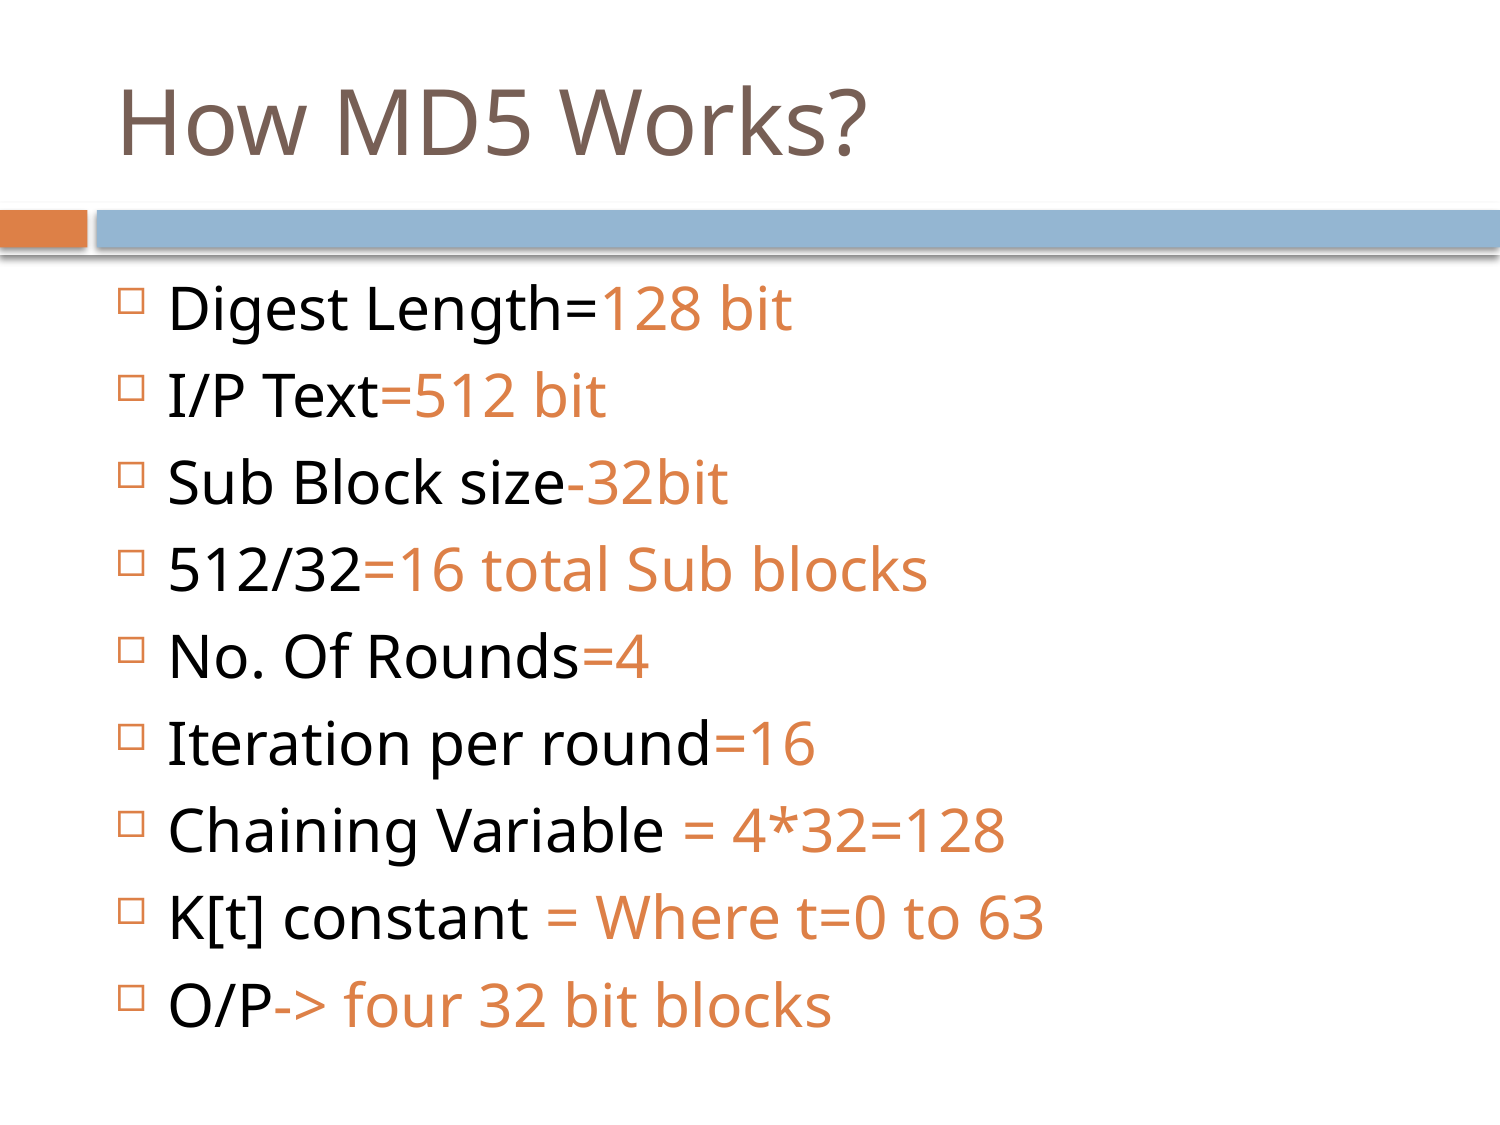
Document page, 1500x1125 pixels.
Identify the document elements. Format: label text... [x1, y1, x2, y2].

list Digest Length=128 bit I/P Text=512 bit Sub Block size-32bit 512/32=16 total Sub blocks No. Of Rounds=4 Iteration per round=16 Chaining Variable = 4*32=128 K[t] constant = Where t=0 to 63 O/P-> four 32 bit blocks [100, 262, 1438, 1125]
title How MD5 Works? [100, 37, 1438, 200]
